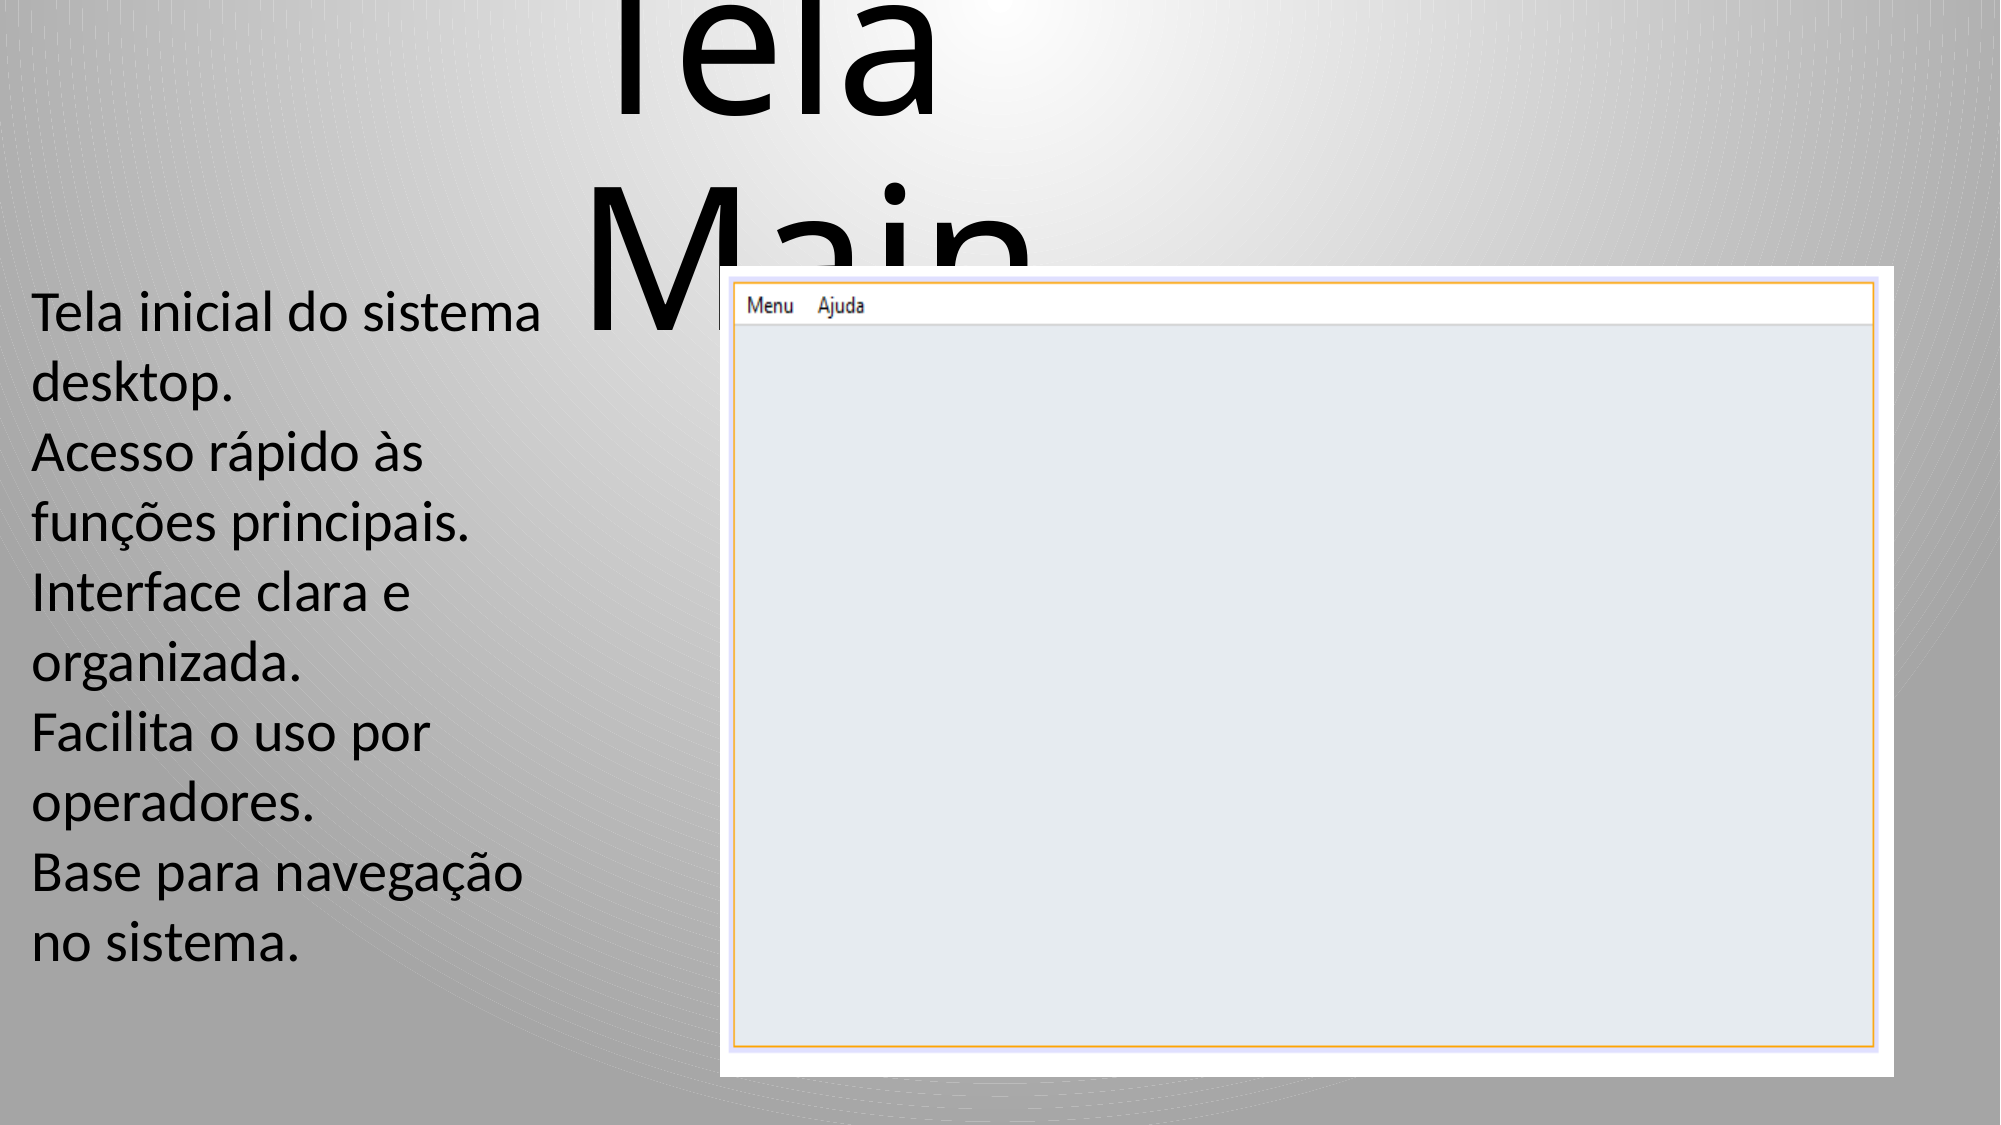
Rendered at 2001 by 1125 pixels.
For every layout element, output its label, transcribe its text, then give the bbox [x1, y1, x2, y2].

title Tela Main [560, 48, 1440, 267]
text_box Tela inicial do sistema desktop. Acesso rápido às funções principais. Interface clara e organizada. Facilita o uso por operadores. Base para navegação no sistema. [16, 266, 561, 981]
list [720, 266, 1894, 1077]
